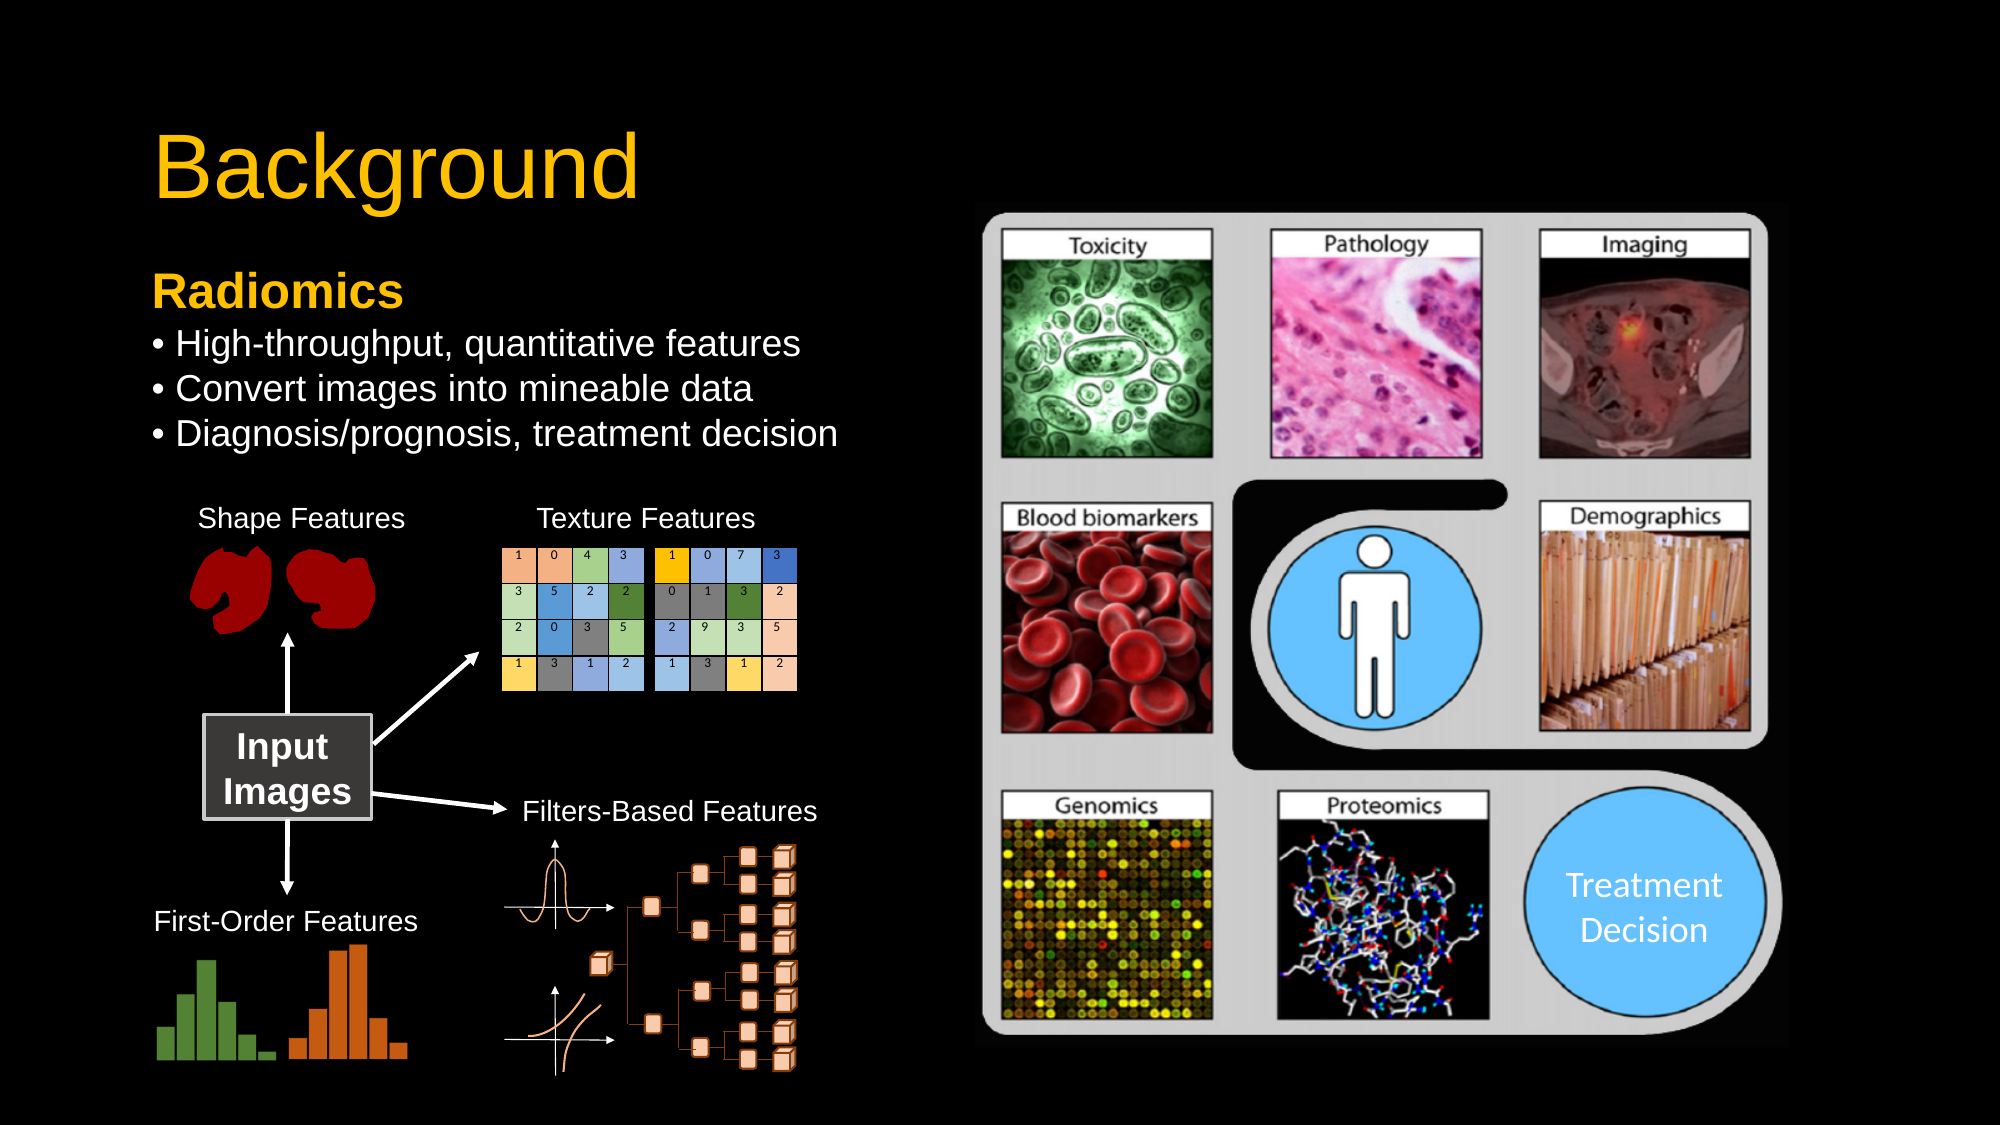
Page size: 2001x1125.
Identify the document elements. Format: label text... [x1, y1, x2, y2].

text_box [371, 793, 508, 810]
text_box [373, 651, 480, 745]
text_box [191, 547, 374, 633]
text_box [974, 201, 1789, 1048]
table_cell 2 [502, 620, 536, 655]
table_cell 3 [691, 657, 725, 691]
table_cell 2 [763, 657, 797, 691]
table_cell 2 [573, 584, 608, 619]
table_cell 2 [763, 584, 797, 619]
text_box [615, 844, 797, 1072]
table_cell 0 [655, 584, 689, 619]
text_box Shape Features [182, 491, 425, 542]
table_cell 9 [691, 620, 725, 655]
table_header 1 [655, 548, 689, 583]
table_header 1 [502, 548, 536, 583]
text_box Filters-Based Features [507, 784, 836, 835]
table_cell 2 [655, 620, 689, 655]
table_cell 1 [655, 657, 689, 691]
text_box Input Images [204, 714, 372, 819]
table_cell 2 [609, 657, 644, 691]
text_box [504, 839, 615, 889]
table_cell 1 [502, 657, 536, 691]
text_box Texture Features [521, 492, 777, 542]
table_cell 3 [538, 657, 572, 691]
table_cell 3 [573, 620, 608, 655]
table_cell 5 [538, 584, 572, 619]
table_header 3 [609, 548, 644, 583]
table_cell 5 [763, 620, 797, 655]
table_cell 3 [727, 584, 761, 619]
table_cell 1 [691, 584, 725, 619]
picture [143, 926, 425, 1078]
table_header 4 [573, 548, 608, 583]
table_header 0 [538, 548, 572, 583]
table_cell 2 [609, 584, 644, 619]
table_cell 1 [573, 657, 608, 691]
table_cell 0 [538, 620, 572, 655]
table_header 3 [763, 548, 797, 583]
table_cell 1 [727, 657, 761, 691]
table_header 0 [691, 548, 725, 583]
table_cell 3 [727, 620, 761, 655]
text_box First-Order Features [138, 895, 436, 945]
table_header 7 [727, 548, 761, 583]
text_box Radiomics • High-throughput, quantitative features • Convert images into mineable data • Diagnosis/prognosis, treatment decision [136, 251, 887, 462]
title Background [137, 59, 1863, 278]
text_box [504, 889, 615, 1076]
table_cell 3 [502, 584, 536, 619]
table_cell 5 [609, 620, 644, 655]
